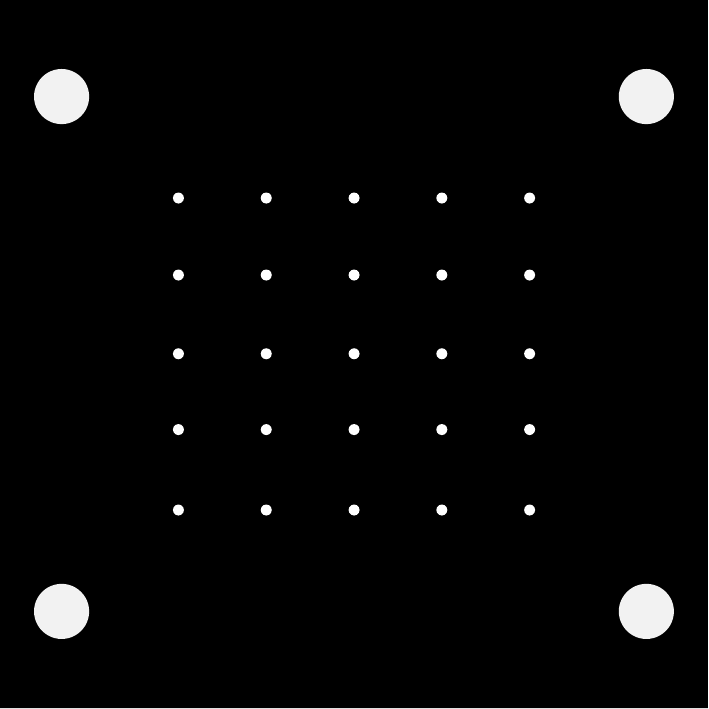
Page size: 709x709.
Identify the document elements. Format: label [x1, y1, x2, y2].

text_box [0, 0, 709, 709]
